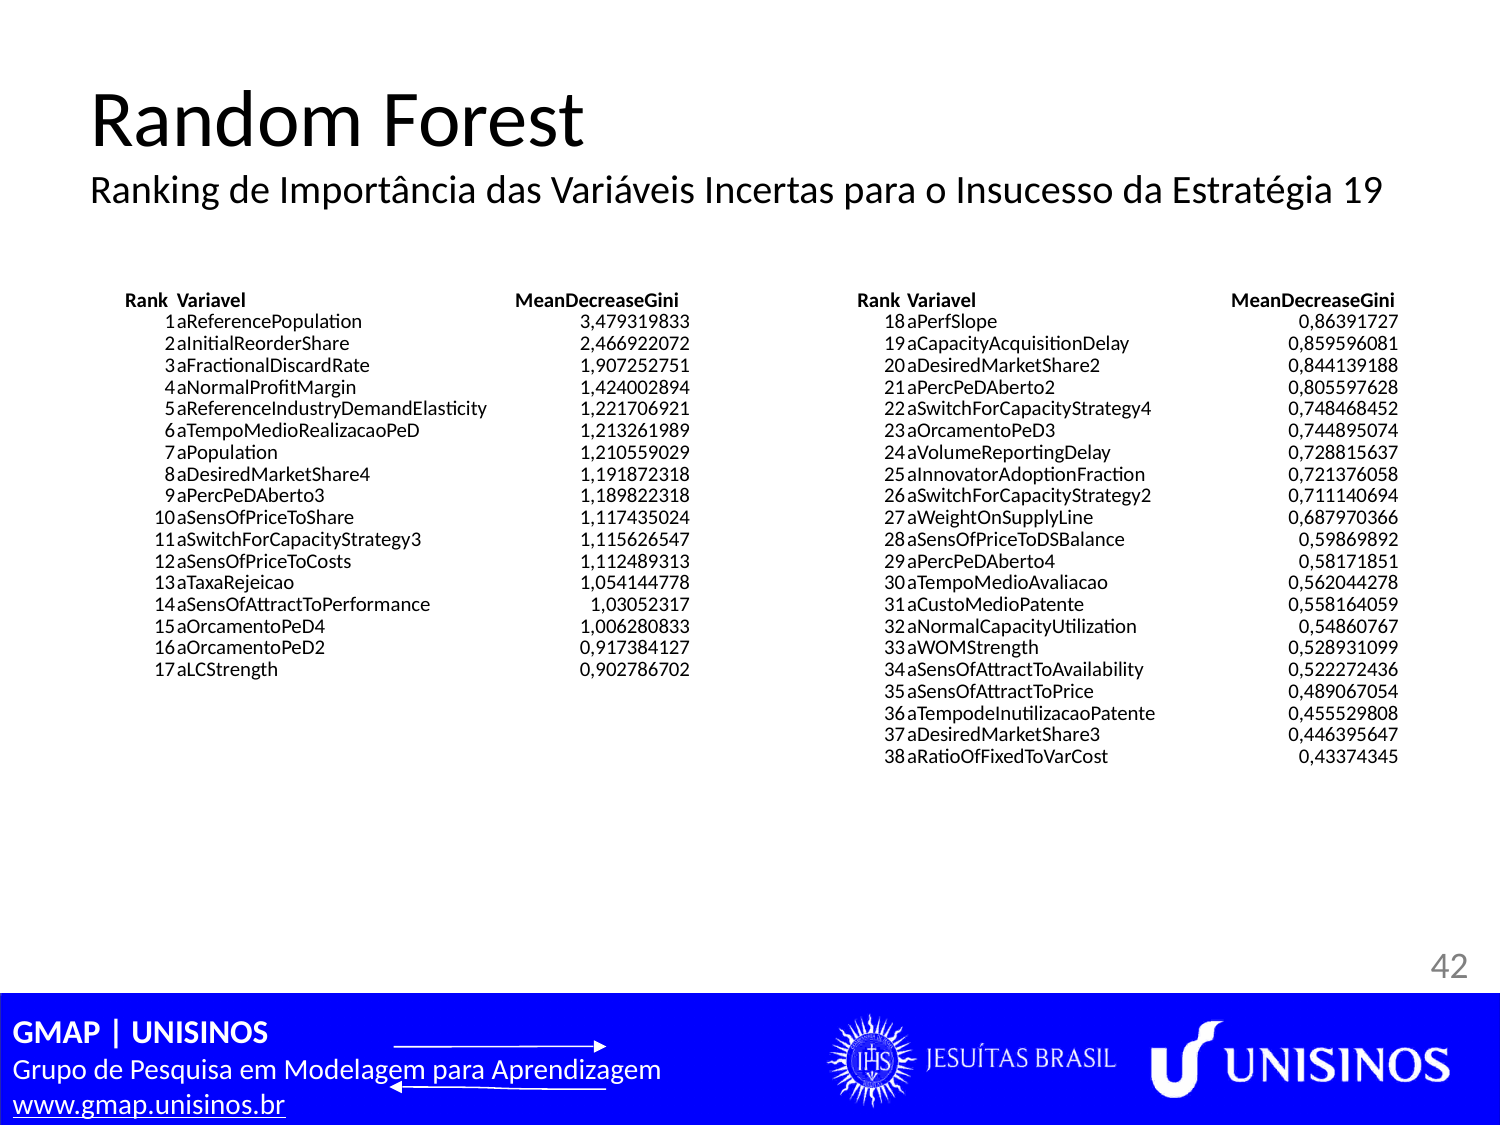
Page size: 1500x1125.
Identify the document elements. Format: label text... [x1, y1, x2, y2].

table_cell 33 [856, 639, 906, 660]
table_cell aSensOfPriceToCosts [176, 552, 514, 573]
table_cell aSensOfPriceToShare [176, 508, 514, 530]
table_cell aSensOfPriceToDSBalance [906, 530, 1230, 552]
table_cell 0,522272436 [1230, 660, 1400, 682]
table_cell 32 [856, 617, 906, 639]
table_cell 7 [124, 443, 176, 465]
table_cell 21 [856, 378, 906, 399]
table_cell 13 [124, 573, 176, 595]
table_cell 12 [124, 552, 176, 573]
table_cell aTempoMedioAvaliacao [906, 573, 1230, 595]
table_cell 36 [856, 704, 906, 725]
table_cell aWOMStrength [906, 639, 1230, 660]
table_cell 0,43374345 [1230, 747, 1400, 769]
table_header Variavel [176, 291, 514, 313]
table_cell 9 [124, 486, 176, 508]
table_cell aRatioOfFixedToVarCost [906, 747, 1230, 769]
table_cell 1,221706921 [514, 399, 691, 421]
table_cell 0,558164059 [1230, 595, 1400, 617]
table_cell 0,859596081 [1230, 334, 1400, 356]
table_cell 1,907252751 [514, 356, 691, 378]
table_cell 1,210559029 [514, 443, 691, 465]
table_cell 0,687970366 [1230, 508, 1400, 530]
table_cell aCapacityAcquisitionDelay [906, 334, 1230, 356]
table_header Rank [856, 291, 906, 313]
table_header Variavel [906, 291, 1230, 313]
table_cell 31 [856, 595, 906, 617]
table_cell 0,455529808 [1230, 704, 1400, 725]
table_cell aPerfSlope [906, 313, 1230, 334]
table_cell 3,479319833 [514, 313, 691, 334]
table_cell 1,054144778 [514, 573, 691, 595]
table_cell 1,189822318 [514, 486, 691, 508]
table_cell 2,466922072 [514, 334, 691, 356]
table_cell 0,58171851 [1230, 552, 1400, 573]
table_cell 6 [124, 421, 176, 443]
table_cell 0,721376058 [1230, 465, 1400, 486]
table_cell 0,528931099 [1230, 639, 1400, 660]
table_header MeanDecreaseGini [1230, 291, 1400, 313]
table_cell aInitialReorderShare [176, 334, 514, 356]
table_cell aDesiredMarketShare3 [906, 725, 1230, 747]
table_cell 17 [124, 660, 176, 682]
table_cell 0,446395647 [1230, 725, 1400, 747]
table_cell 0,711140694 [1230, 486, 1400, 508]
table_cell 0,54860767 [1230, 617, 1400, 639]
table_cell 14 [124, 595, 176, 617]
table_cell aWeightOnSupplyLine [906, 508, 1230, 530]
table_cell 0,86391727 [1230, 313, 1400, 334]
table_cell 1,006280833 [514, 617, 691, 639]
table_cell aCustoMedioPatente [906, 595, 1230, 617]
table_cell 22 [856, 399, 906, 421]
table_cell aOrcamentoPeD3 [906, 421, 1230, 443]
table_cell 11 [124, 530, 176, 552]
table_cell 23 [856, 421, 906, 443]
table_cell 0,902786702 [514, 660, 691, 682]
table_cell 25 [856, 465, 906, 486]
table_cell 1 [124, 313, 176, 334]
table_cell aPercPeDAberto4 [906, 552, 1230, 573]
table_cell 1,112489313 [514, 552, 691, 573]
table_header Rank [124, 291, 176, 313]
table_cell aPopulation [176, 443, 514, 465]
table_cell 0,59869892 [1230, 530, 1400, 552]
table_cell 1,191872318 [514, 465, 691, 486]
table_cell aInnovatorAdoptionFraction [906, 465, 1230, 486]
table_cell 1,213261989 [514, 421, 691, 443]
table_cell aOrcamentoPeD4 [176, 617, 514, 639]
table_cell 26 [856, 486, 906, 508]
table_cell 29 [856, 552, 906, 573]
table_cell 5 [124, 399, 176, 421]
picture [0, 993, 1500, 1125]
table_cell 1,424002894 [514, 378, 691, 399]
table_cell 0,744895074 [1230, 421, 1400, 443]
table_cell 8 [124, 465, 176, 486]
table_cell 27 [856, 508, 906, 530]
table_cell aTempodeInutilizacaoPatente [906, 704, 1230, 725]
table_cell 10 [124, 508, 176, 530]
table_cell aPercPeDAberto2 [906, 378, 1230, 399]
table_cell 35 [856, 682, 906, 704]
table_cell 0,917384127 [514, 639, 691, 660]
table_cell 30 [856, 573, 906, 595]
table_cell aLCStrength [176, 660, 514, 682]
table_cell aSwitchForCapacityStrategy4 [906, 399, 1230, 421]
table_cell 19 [856, 334, 906, 356]
table_cell aPercPeDAberto3 [176, 486, 514, 508]
table_cell aVolumeReportingDelay [906, 443, 1230, 465]
table_cell 1,117435024 [514, 508, 691, 530]
table_cell aSwitchForCapacityStrategy3 [176, 530, 514, 552]
table_cell 0,728815637 [1230, 443, 1400, 465]
table_cell 37 [856, 725, 906, 747]
table_cell 15 [124, 617, 176, 639]
table_cell 0,805597628 [1230, 378, 1400, 399]
table_cell 24 [856, 443, 906, 465]
table_cell 20 [856, 356, 906, 378]
table_cell 1,115626547 [514, 530, 691, 552]
table_cell aNormalProfitMargin [176, 378, 514, 399]
table_cell aSensOfAttractToAvailability [906, 660, 1230, 682]
table_cell aTempoMedioRealizacaoPeD [176, 421, 514, 443]
table_cell 16 [124, 639, 176, 660]
table_cell 34 [856, 660, 906, 682]
table_cell aTaxaRejeicao [176, 573, 514, 595]
table_cell 1,03052317 [514, 595, 691, 617]
table_cell 0,844139188 [1230, 356, 1400, 378]
title Random Forest Ranking de Importância das Variáveis Incertas para o Insucesso da Estratégia 19 [75, 45, 1425, 233]
table_cell 2 [124, 334, 176, 356]
table_cell aSensOfAttractToPrice [906, 682, 1230, 704]
table_cell aDesiredMarketShare2 [906, 356, 1230, 378]
table_header MeanDecreaseGini [514, 291, 691, 313]
table_cell aDesiredMarketShare4 [176, 465, 514, 486]
table_cell aFractionalDiscardRate [176, 356, 514, 378]
table_cell aReferencePopulation [176, 313, 514, 334]
table_cell 3 [124, 356, 176, 378]
table_cell aOrcamentoPeD2 [176, 639, 514, 660]
table_cell 4 [124, 378, 176, 399]
table_cell aNormalCapacityUtilization [906, 617, 1230, 639]
table_cell 0,562044278 [1230, 573, 1400, 595]
table_cell 28 [856, 530, 906, 552]
table_cell 0,489067054 [1230, 682, 1400, 704]
table_cell 38 [856, 747, 906, 769]
table_cell aSwitchForCapacityStrategy2 [906, 486, 1230, 508]
table_cell aReferenceIndustryDemandElasticity [176, 399, 514, 421]
table_cell 0,748468452 [1230, 399, 1400, 421]
table_cell aSensOfAttractToPerformance [176, 595, 514, 617]
table_cell 18 [856, 313, 906, 334]
